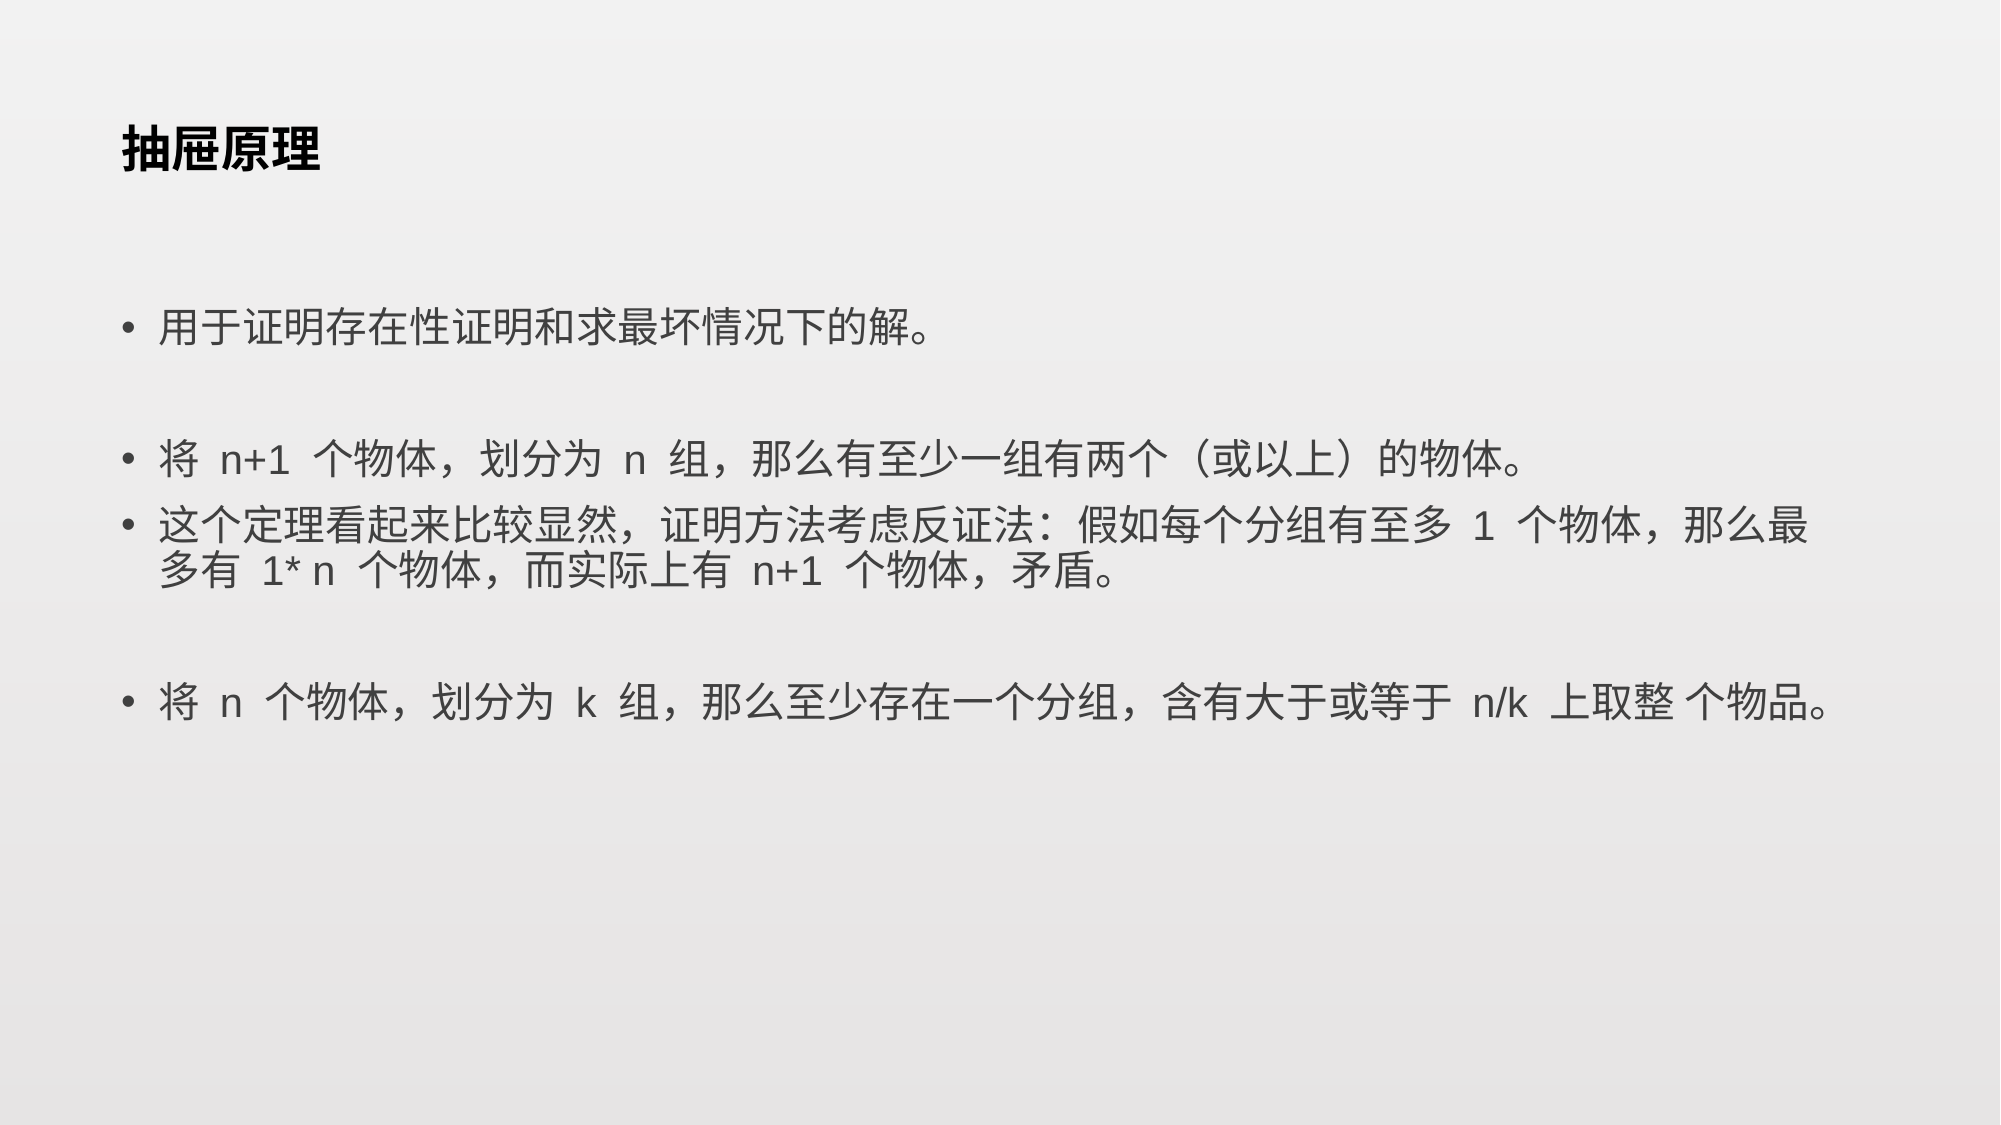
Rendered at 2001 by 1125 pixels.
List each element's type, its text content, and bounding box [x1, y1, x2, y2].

title 抽屉原理 [106, 42, 1832, 260]
list 用于证明存在性证明和求最坏情况下的解。 将 n+1 个物体，划分为 n 组，那么有至少一组有两个（或以上）的物体。 这个定理看起来比较显然，证明方法考虑反证法：假如每个分组有至多 1 个物体，那么最多有 1* n 个物体，而实际上有 n+1 个物体，矛盾。 将 n 个物体，划分为 k 组，那么至少存在一个分组，含有大于或等于 n/k 上取整 个物品。 [106, 299, 1832, 1014]
